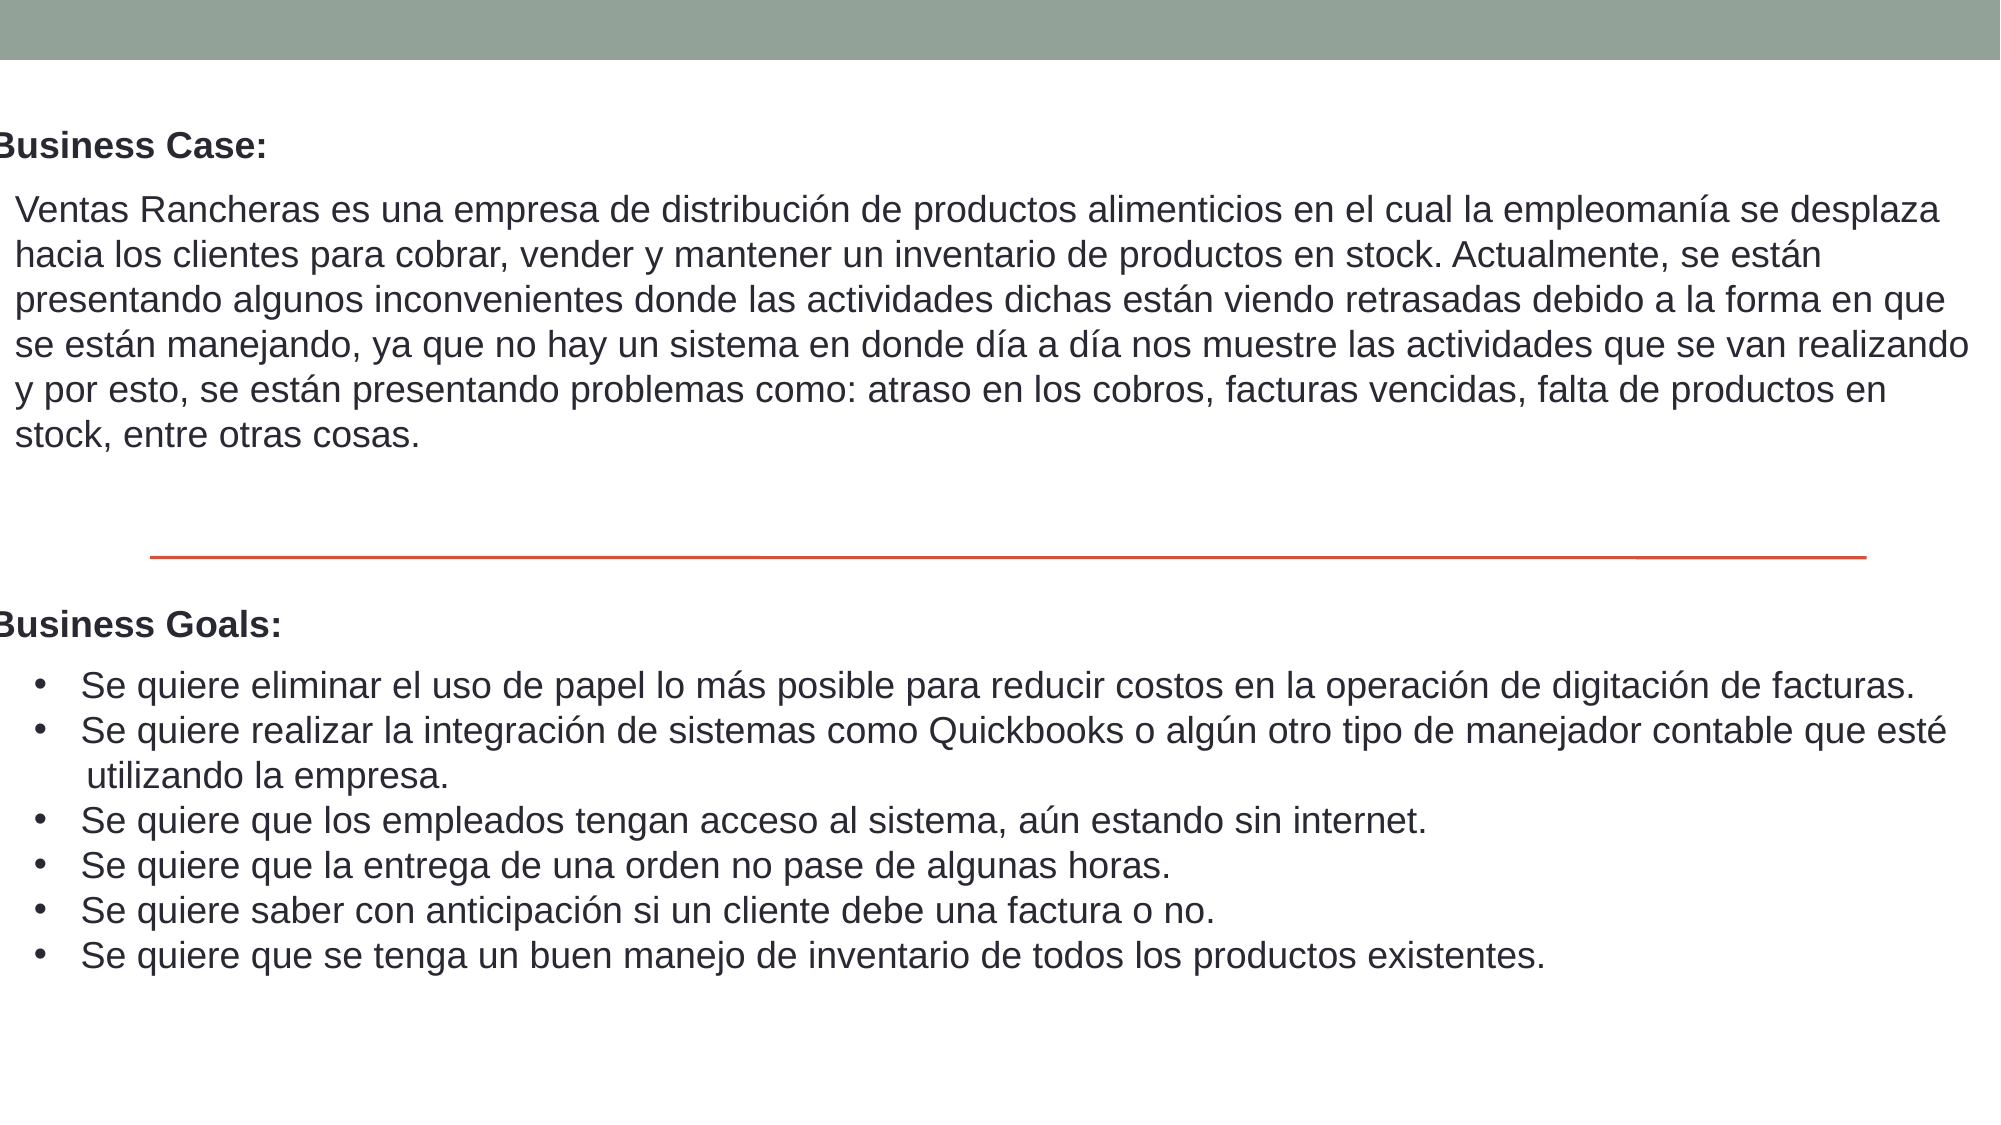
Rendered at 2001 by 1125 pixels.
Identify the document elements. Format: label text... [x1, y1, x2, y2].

text_box Ventas Rancheras es una empresa de distribución de productos alimenticios en el cual la empleomanía se desplaza hacia los clientes para cobrar, vender y mantener un inventario de productos en stock. Actualmente, se están presentando algunos inconvenientes donde las actividades dichas están viendo retrasadas debido a la forma en que se están manejando, ya que no hay un sistema en donde día a día nos muestre las actividades que se van realizando y por esto, se están presentando problemas como: atraso en los cobros, facturas vencidas, falta de productos en stock, entre otras cosas. [0, 177, 2000, 463]
text_box Se quiere eliminar el uso de papel lo más posible para reducir costos en la operación de digitación de facturas. Se quiere realizar la integración de sistemas como Quickbooks o algún otro tipo de manejador contable que esté utilizando la empresa. Se quiere que los empleados tengan acceso al sistema, aún estando sin internet. Se quiere que la entrega de una orden no pase de algunas horas. Se quiere saber con anticipación si un cliente debe una factura o no. Se quiere que se tenga un buen manejo de inventario de todos los productos existentes. [18, 653, 2000, 984]
text_box Business Case: [0, 113, 283, 173]
text_box Business Goals: [0, 592, 298, 653]
